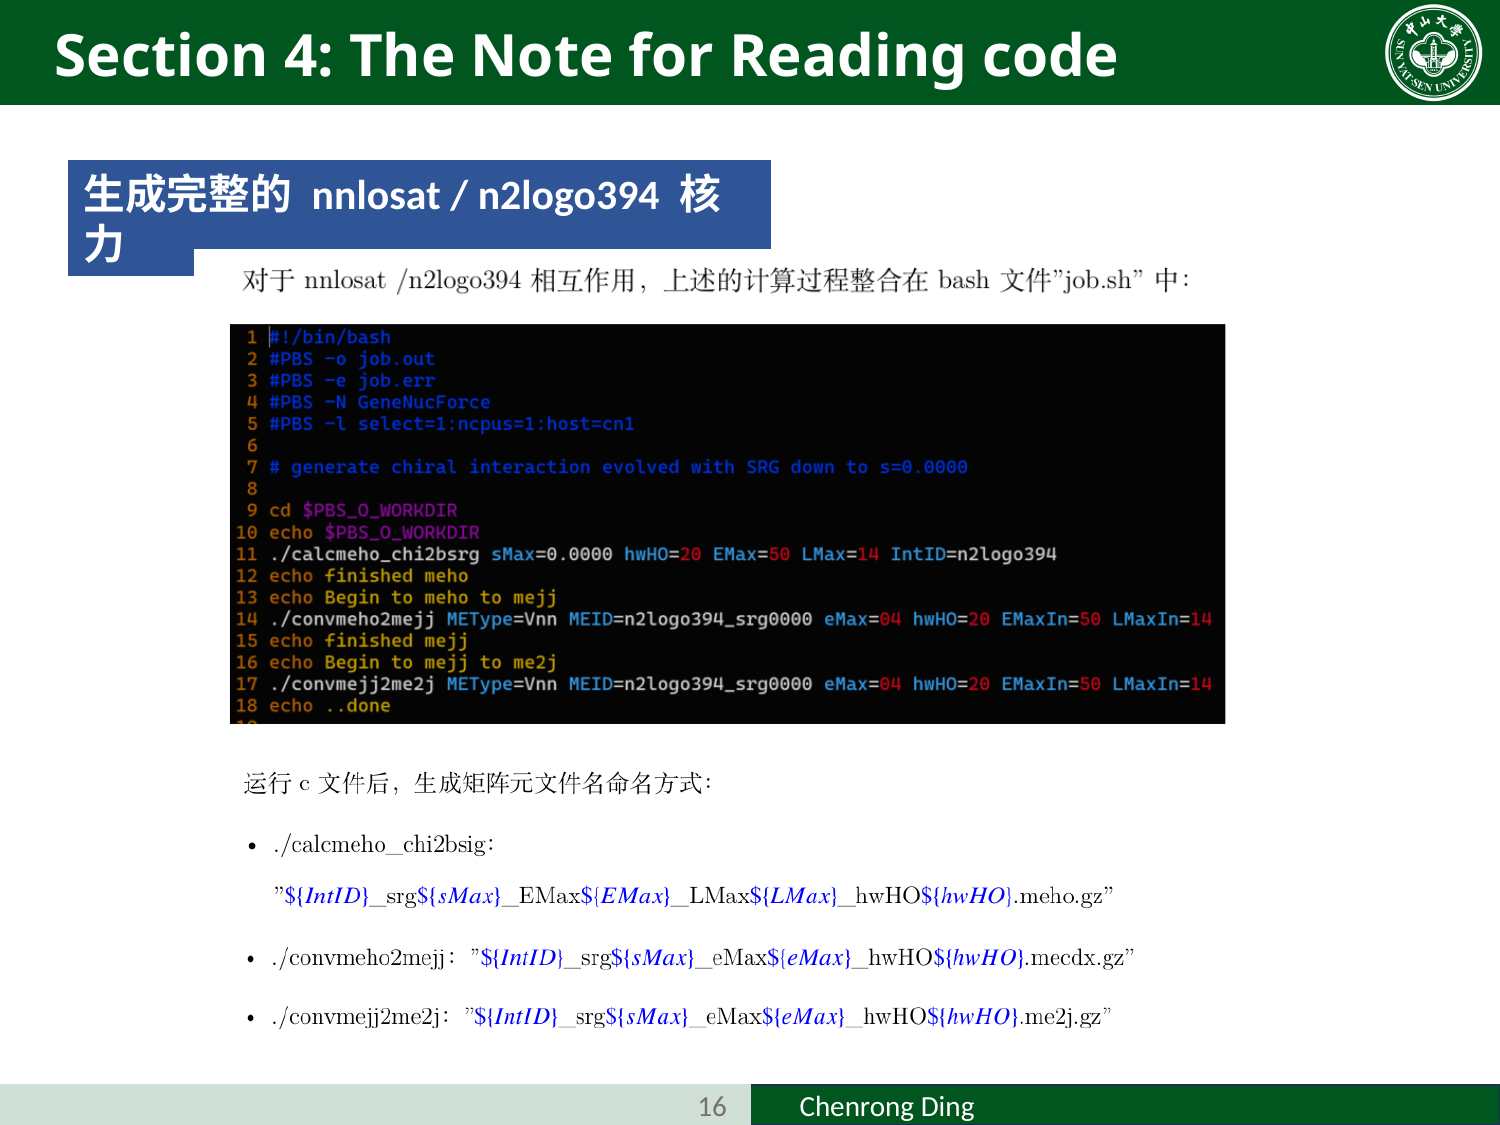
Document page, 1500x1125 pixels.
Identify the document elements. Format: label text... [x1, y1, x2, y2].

text_box [1033, 1084, 1500, 1125]
picture [234, 931, 1143, 1047]
picture [227, 760, 1118, 923]
text_box 生成完整的 nnlosat / n2logo394 核力 [68, 160, 771, 276]
picture [194, 249, 1255, 743]
slide_number 16 [672, 1074, 741, 1125]
footer Chenrong Ding [741, 1074, 1033, 1125]
text_box [0, 1084, 672, 1125]
picture [1367, 0, 1500, 105]
text_box [0, 0, 1367, 105]
text_box Section 4: The Note for Reading code [40, 10, 1165, 96]
